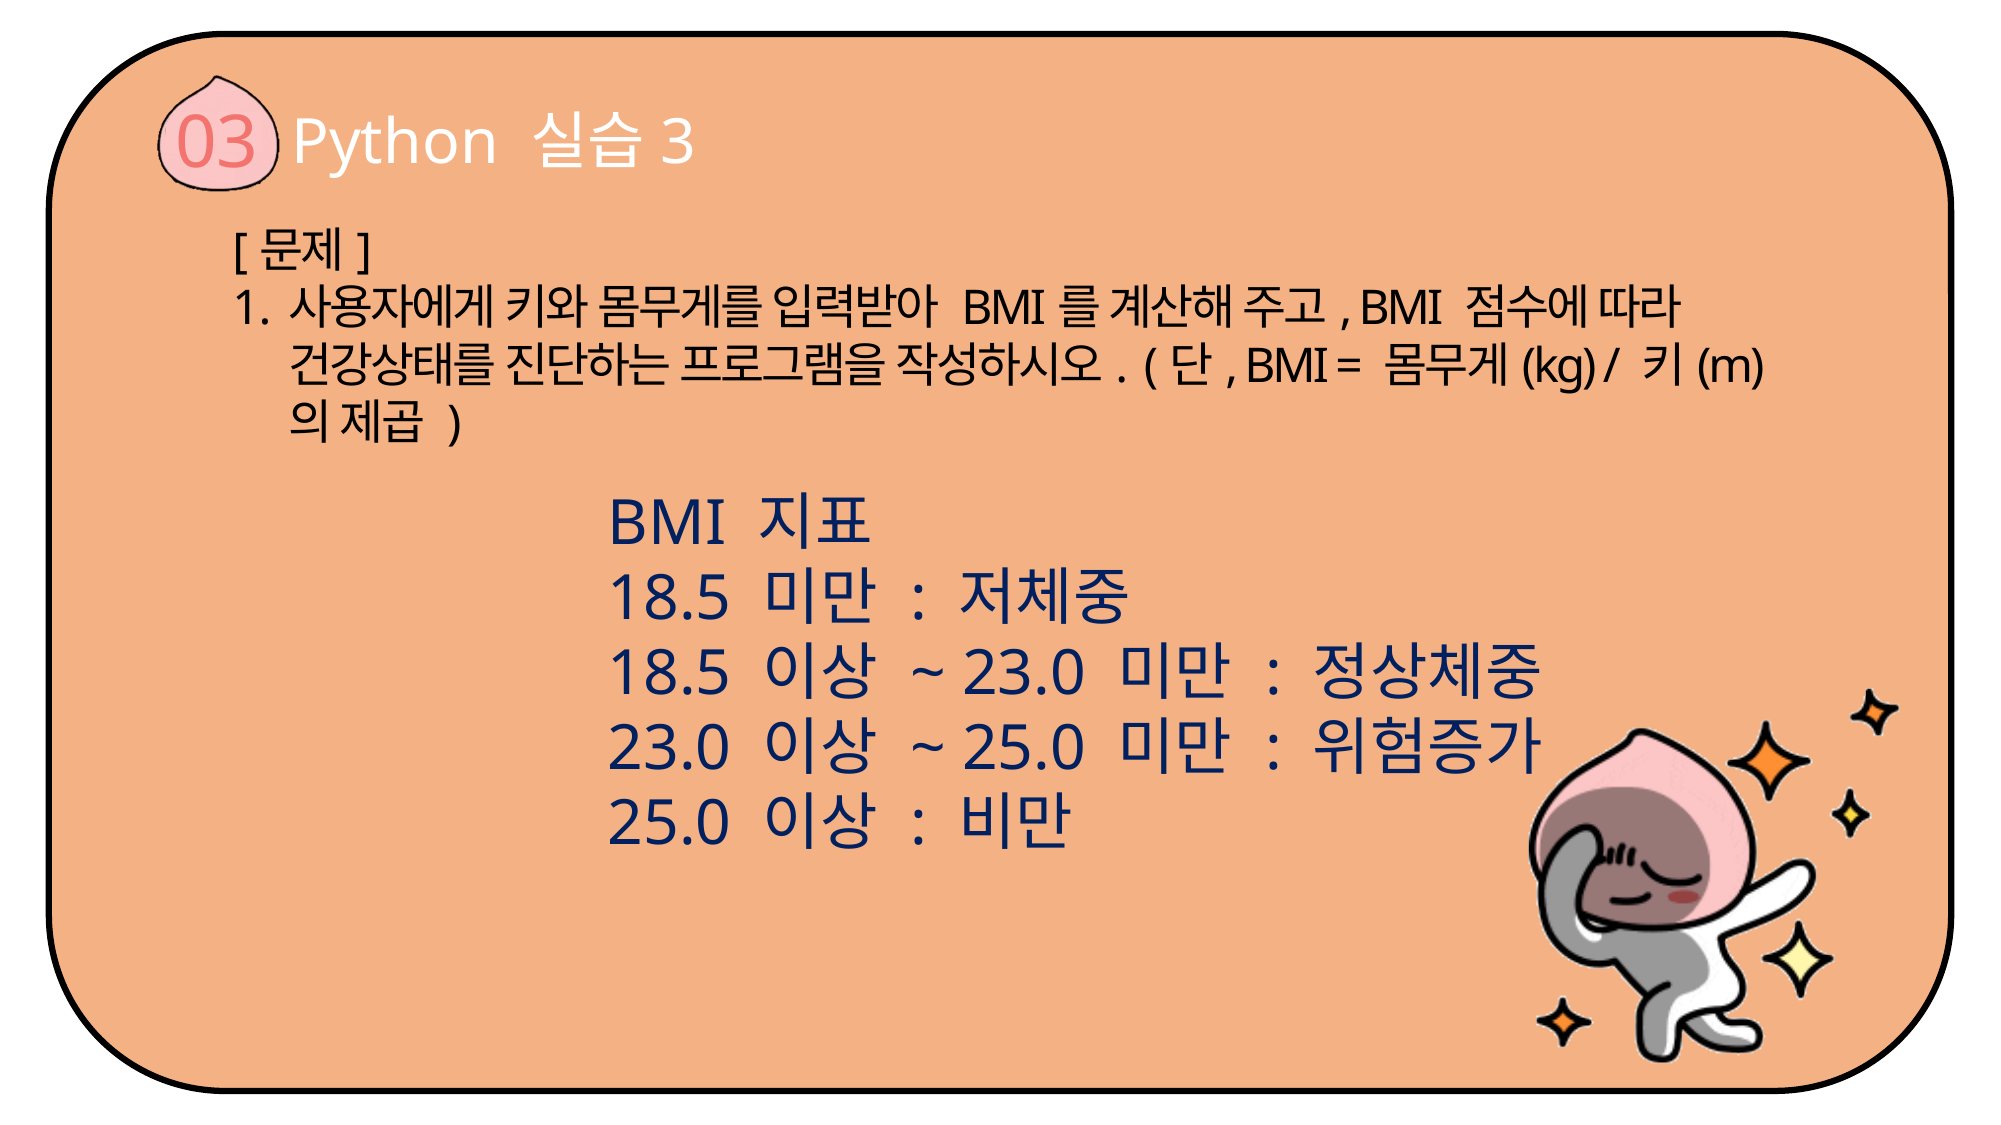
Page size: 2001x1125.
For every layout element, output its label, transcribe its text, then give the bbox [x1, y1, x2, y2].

text_box [문제] 사용자에게 키와 몸무게를 입력받아 BMI를 계산해 주고, BMI 점수에 따라 건강상태를 진단하는 프로그램을 작성하시오. (단, BMI = 몸무게(kg) / 키(m)의 제곱 ) [217, 212, 1812, 457]
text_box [149, 70, 1107, 194]
text_box [47, 32, 1953, 1093]
text_box BMI 지표 18.5 미만 : 저체중 18.5 이상 ~ 23.0 미만 : 정상체중 23.0 이상 ~ 25.0 미만 : 위험증가 25.0 이상 : 비만 [592, 474, 1697, 864]
picture [1459, 618, 1933, 1091]
